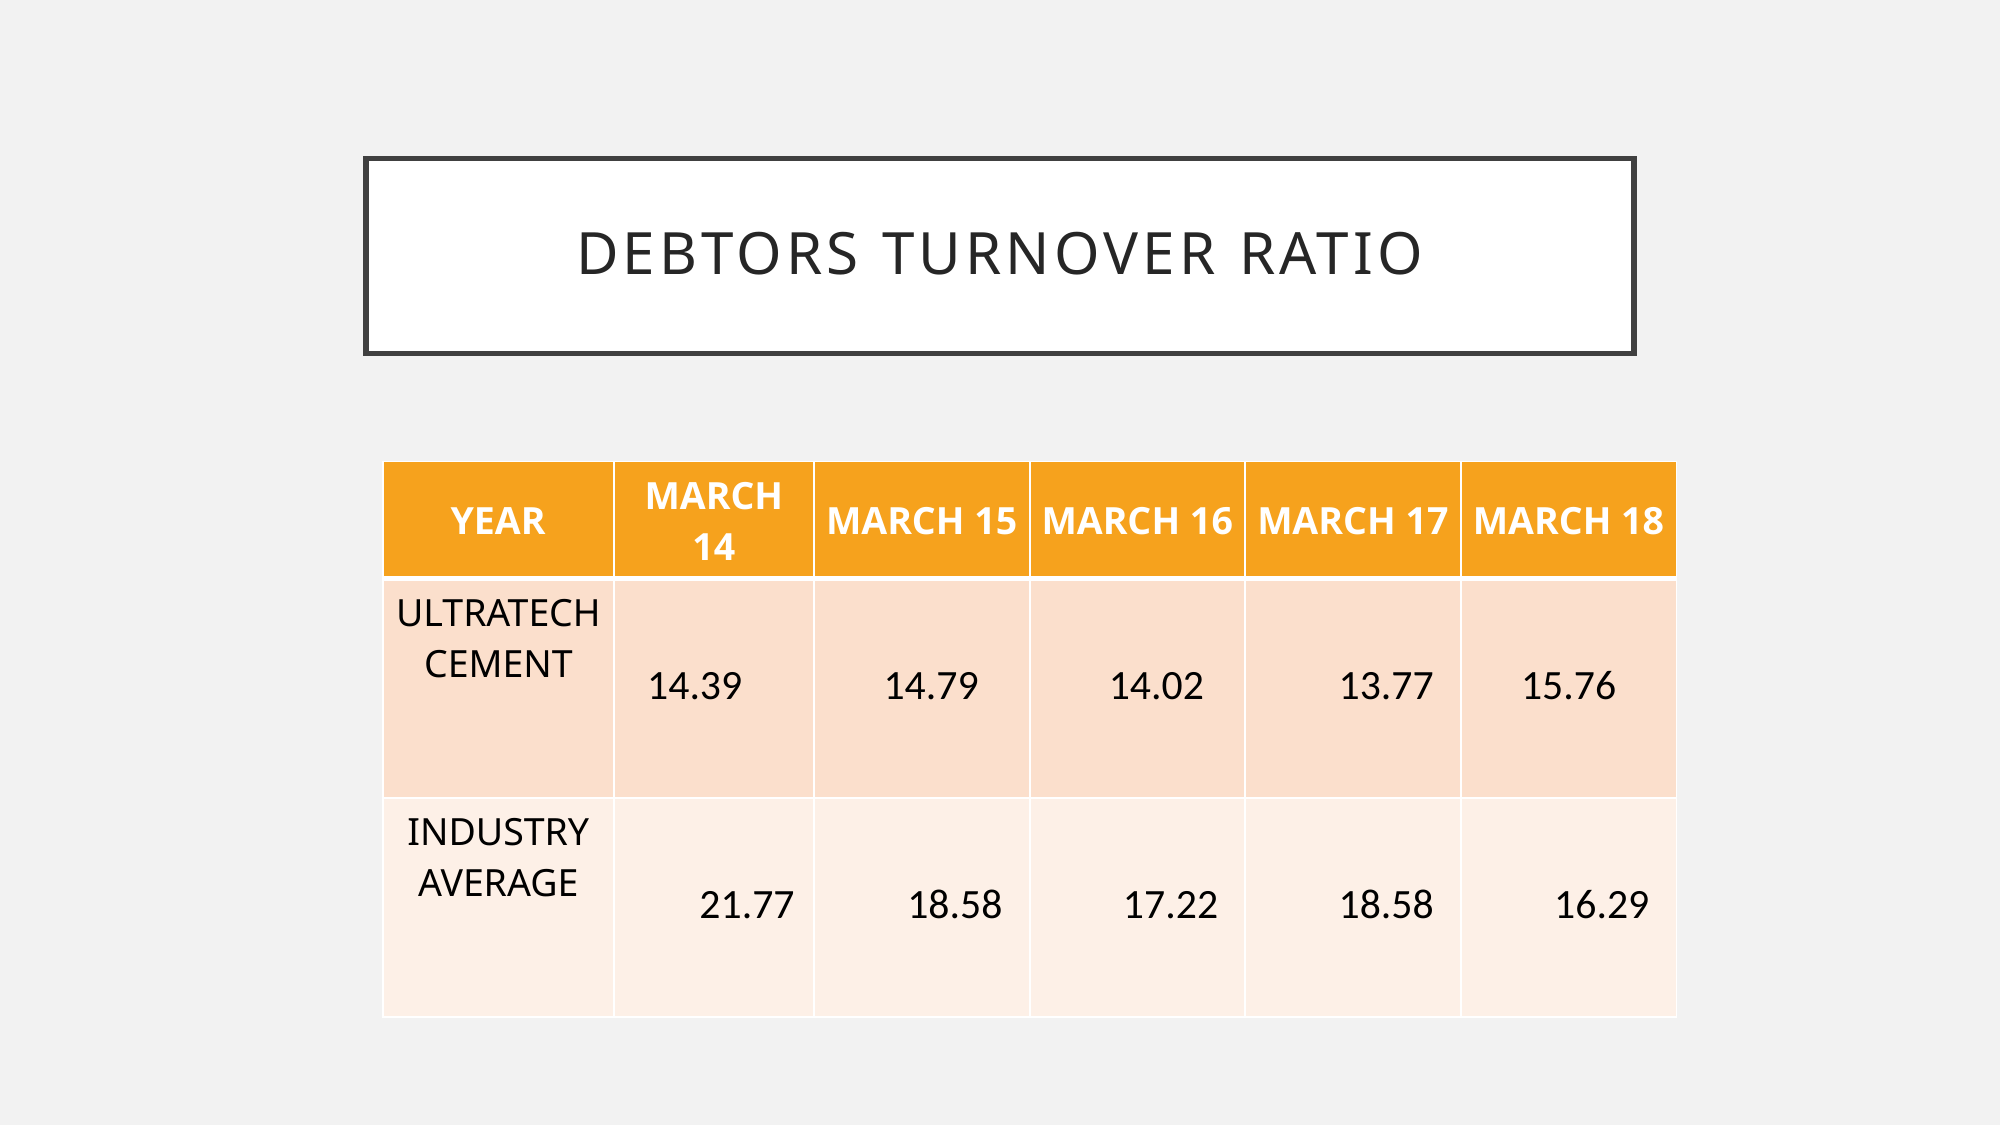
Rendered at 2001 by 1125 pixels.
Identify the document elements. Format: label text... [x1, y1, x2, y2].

table_cell 14.02 [1031, 581, 1244, 797]
table_cell 13.77 [1246, 581, 1460, 797]
table_header MARCH 16 [1031, 462, 1244, 576]
table_cell 21.77 [615, 799, 813, 1016]
table_header MARCH 18 [1462, 462, 1676, 576]
table_header MARCH 14 [615, 462, 813, 576]
table_cell 14.79 [815, 581, 1029, 797]
table_header MARCH 15 [815, 462, 1029, 576]
table_cell 18.58 [815, 799, 1029, 1016]
table_header MARCH 17 [1246, 462, 1460, 576]
table_cell 14.39 [615, 581, 813, 797]
table_cell ULTRATECH CEMENT [384, 581, 613, 797]
table_cell 15.76 [1462, 581, 1676, 797]
table_cell 16.29 [1462, 799, 1676, 1016]
title DEBTORS TURNOVER RATIO [363, 156, 1637, 356]
table_cell INDUSTRY AVERAGE [384, 799, 613, 1016]
table_cell 18.58 [1246, 799, 1460, 1016]
table_header YEAR [384, 462, 613, 576]
table_cell 17.22 [1031, 799, 1244, 1016]
